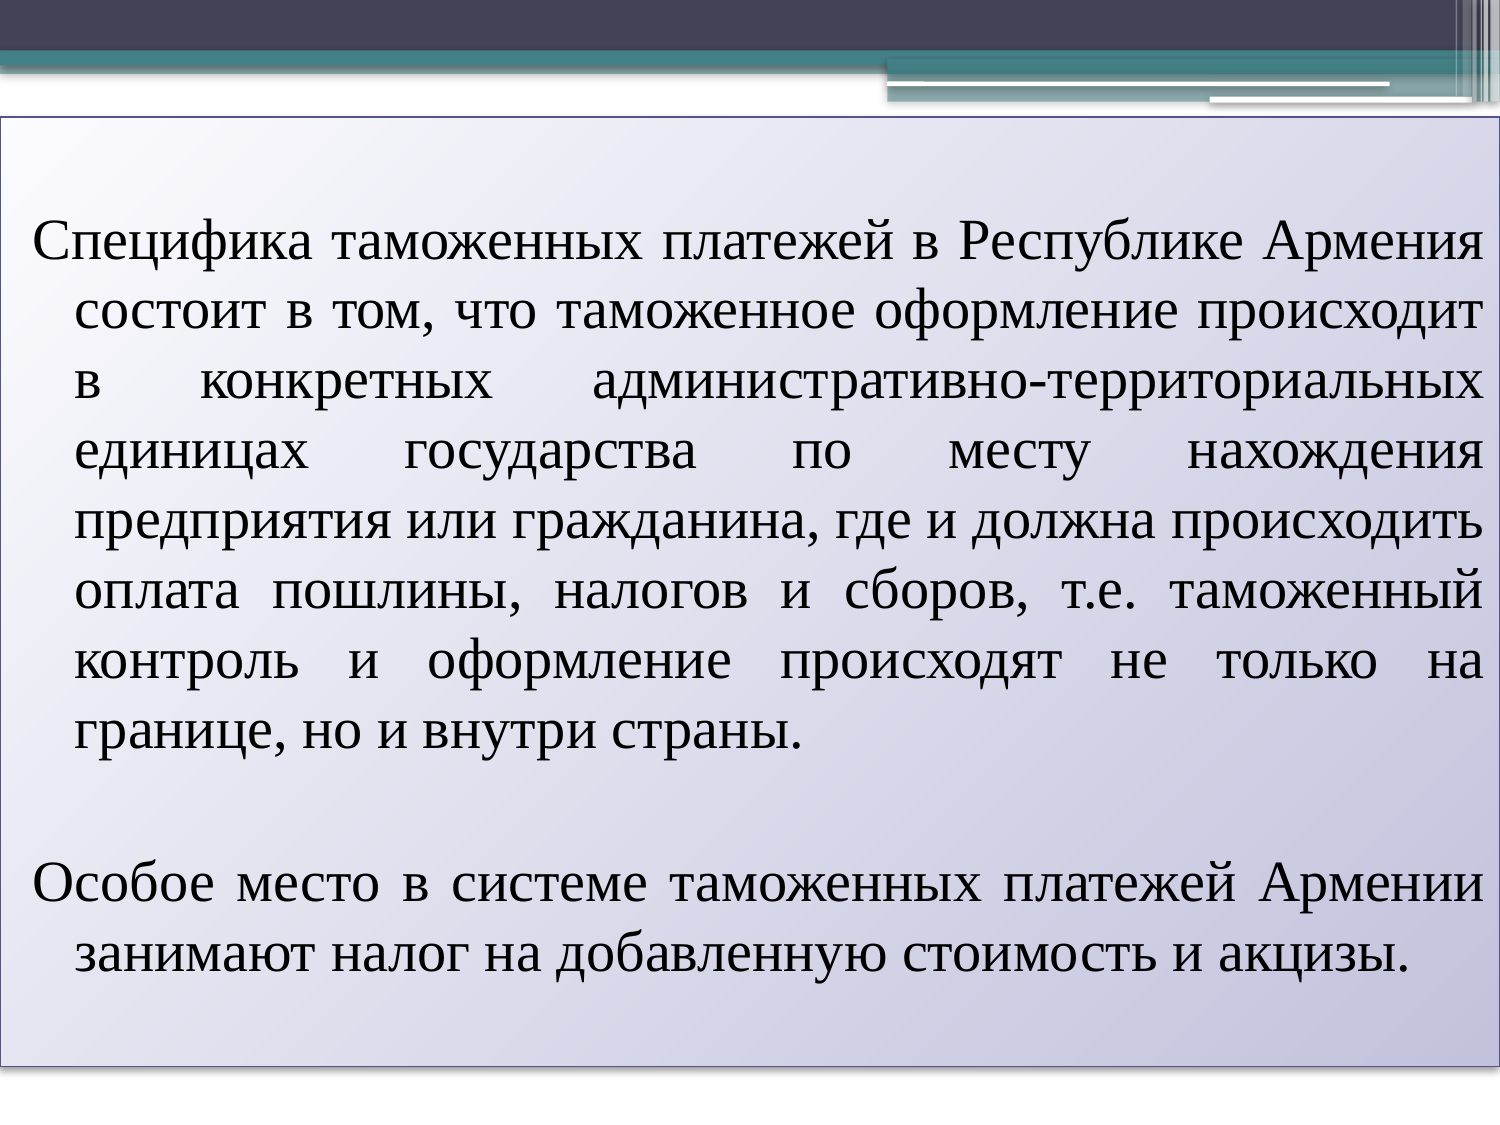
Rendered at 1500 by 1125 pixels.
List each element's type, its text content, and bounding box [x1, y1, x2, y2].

text_box Специфика таможенных платежей в Республике Армения состоит в том, что таможенное оформление происходит в конкретных административно-территориальных единицах государства по месту нахождения предприятия или гражданина, где и должна происходить оплата пошлины, налогов и сборов, т.е. таможенный контроль и оформление происходят не только на границе, но и внутри страны. Особое место в системе таможенных платежей Армении занимают налог на добавленную стоимость и акцизы. [0, 116, 1500, 1067]
